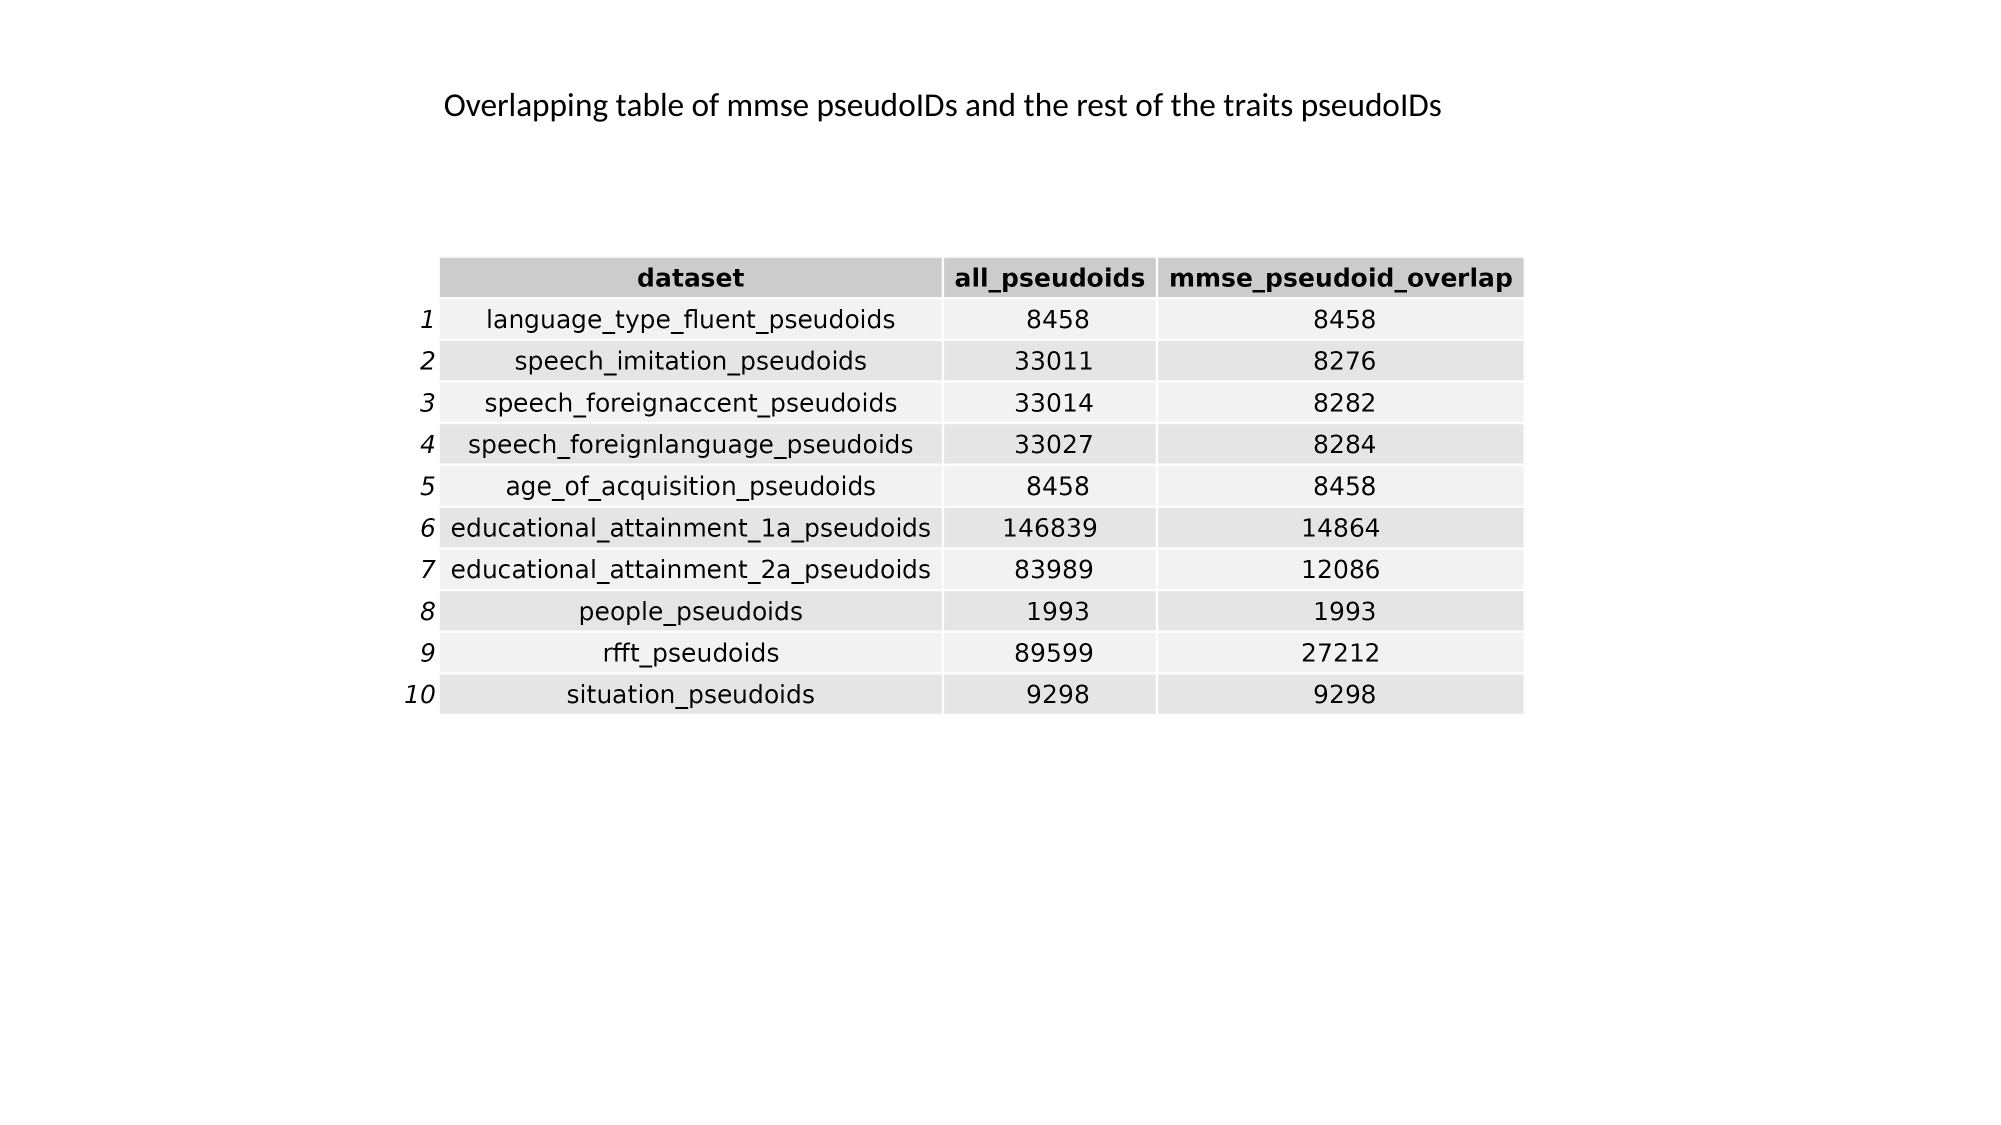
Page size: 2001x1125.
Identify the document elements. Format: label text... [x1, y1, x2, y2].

picture [353, 185, 1554, 786]
text_box Overlapping table of mmse pseudoIDs and the rest of the traits pseudoIDs [429, 75, 1640, 131]
